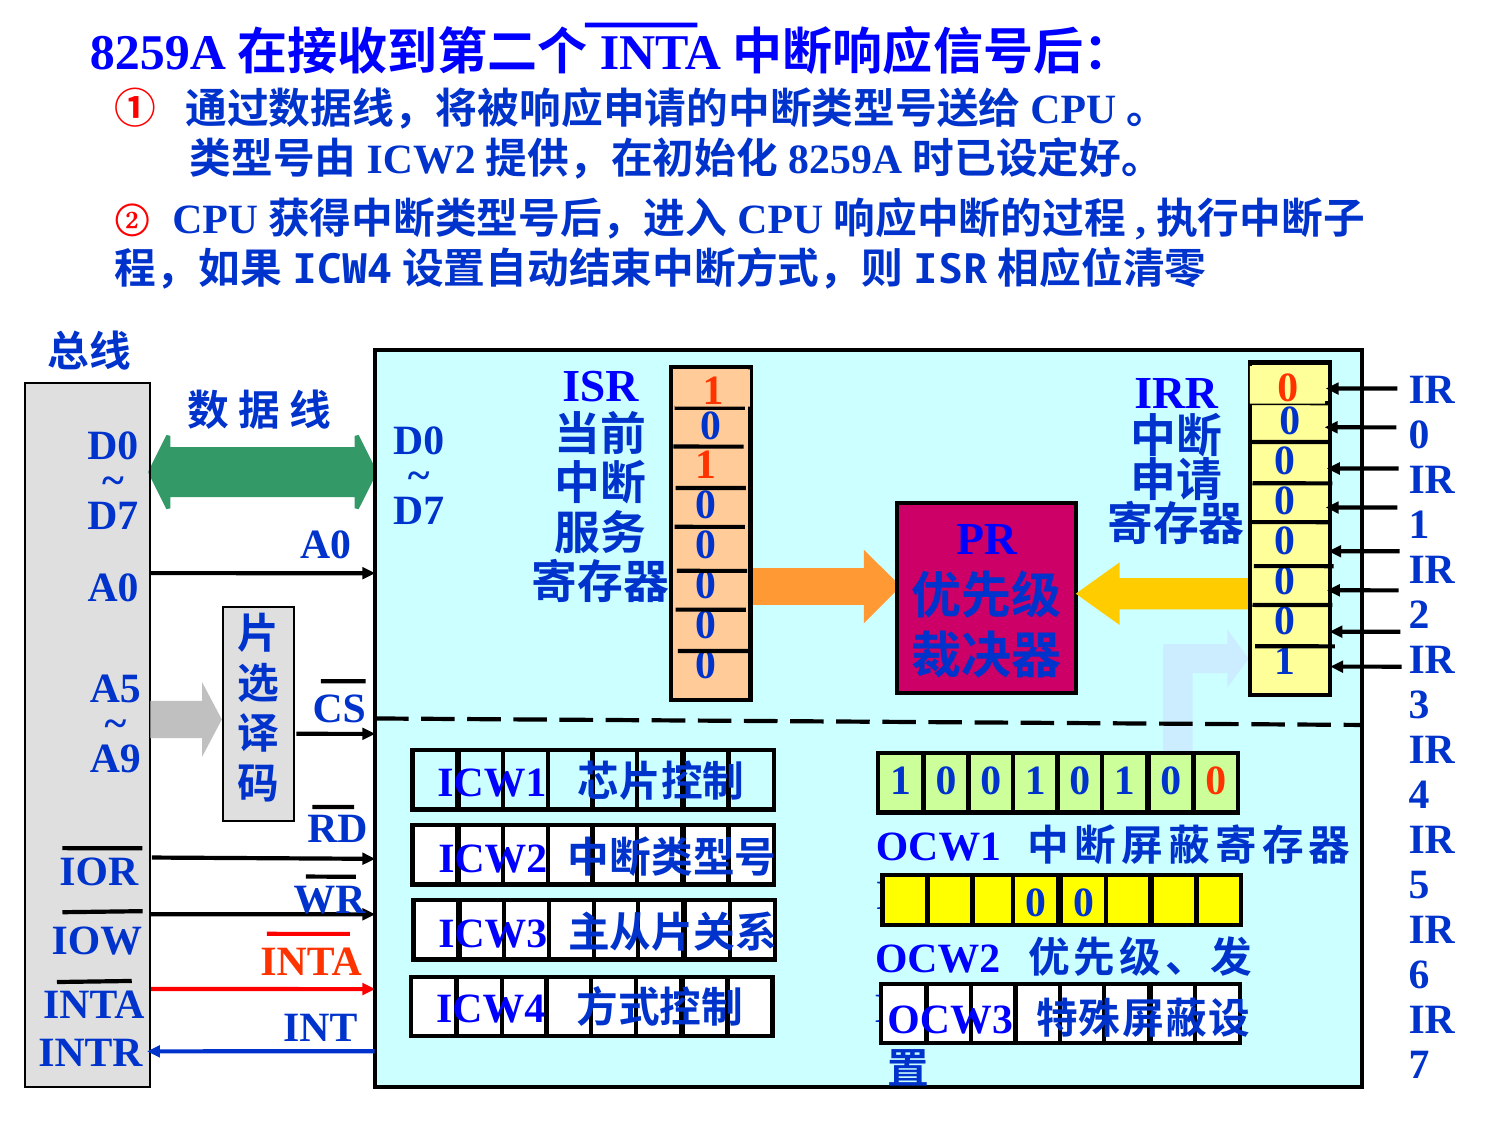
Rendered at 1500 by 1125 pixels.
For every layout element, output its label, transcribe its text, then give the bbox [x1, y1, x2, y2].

text_box ① 通过数据线，将被响应申请的中断类型号送给CPU。 类型号由ICW2提供，在初始化8259A时已设定好。 [99, 74, 1388, 190]
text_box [24, 324, 1476, 1093]
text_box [74, 12, 1325, 88]
text_box ② CPU获得中断类型号后，进入CPU响应中断的过程,执行中断子程，如果ICW4设置自动结束中断方式，则ISR相应位清零 [100, 184, 1391, 300]
